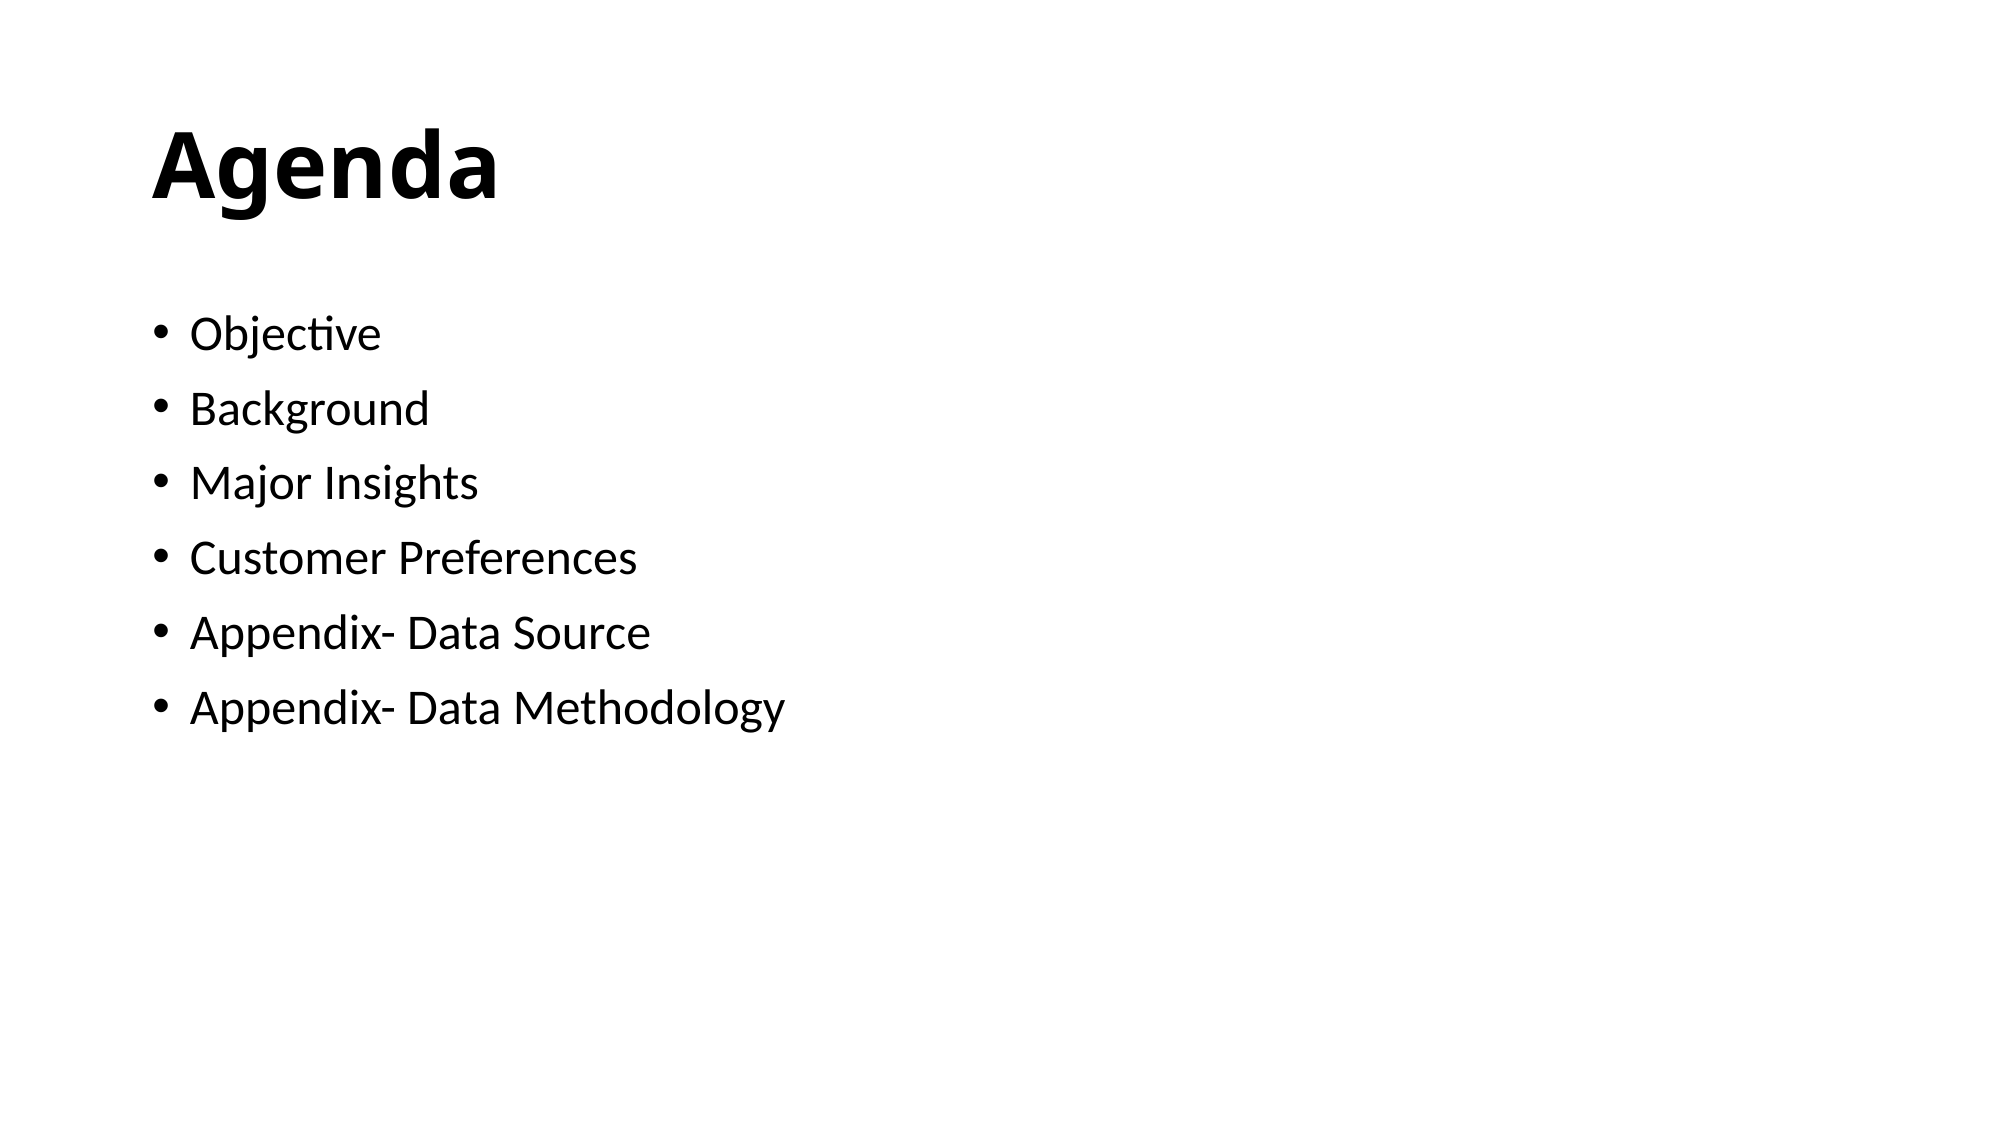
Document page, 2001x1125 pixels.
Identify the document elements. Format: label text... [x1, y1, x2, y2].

title Agenda [137, 59, 1863, 278]
list Objective Background Major Insights Customer Preferences Appendix- Data Source Appendix- Data Methodology [137, 299, 1863, 1014]
